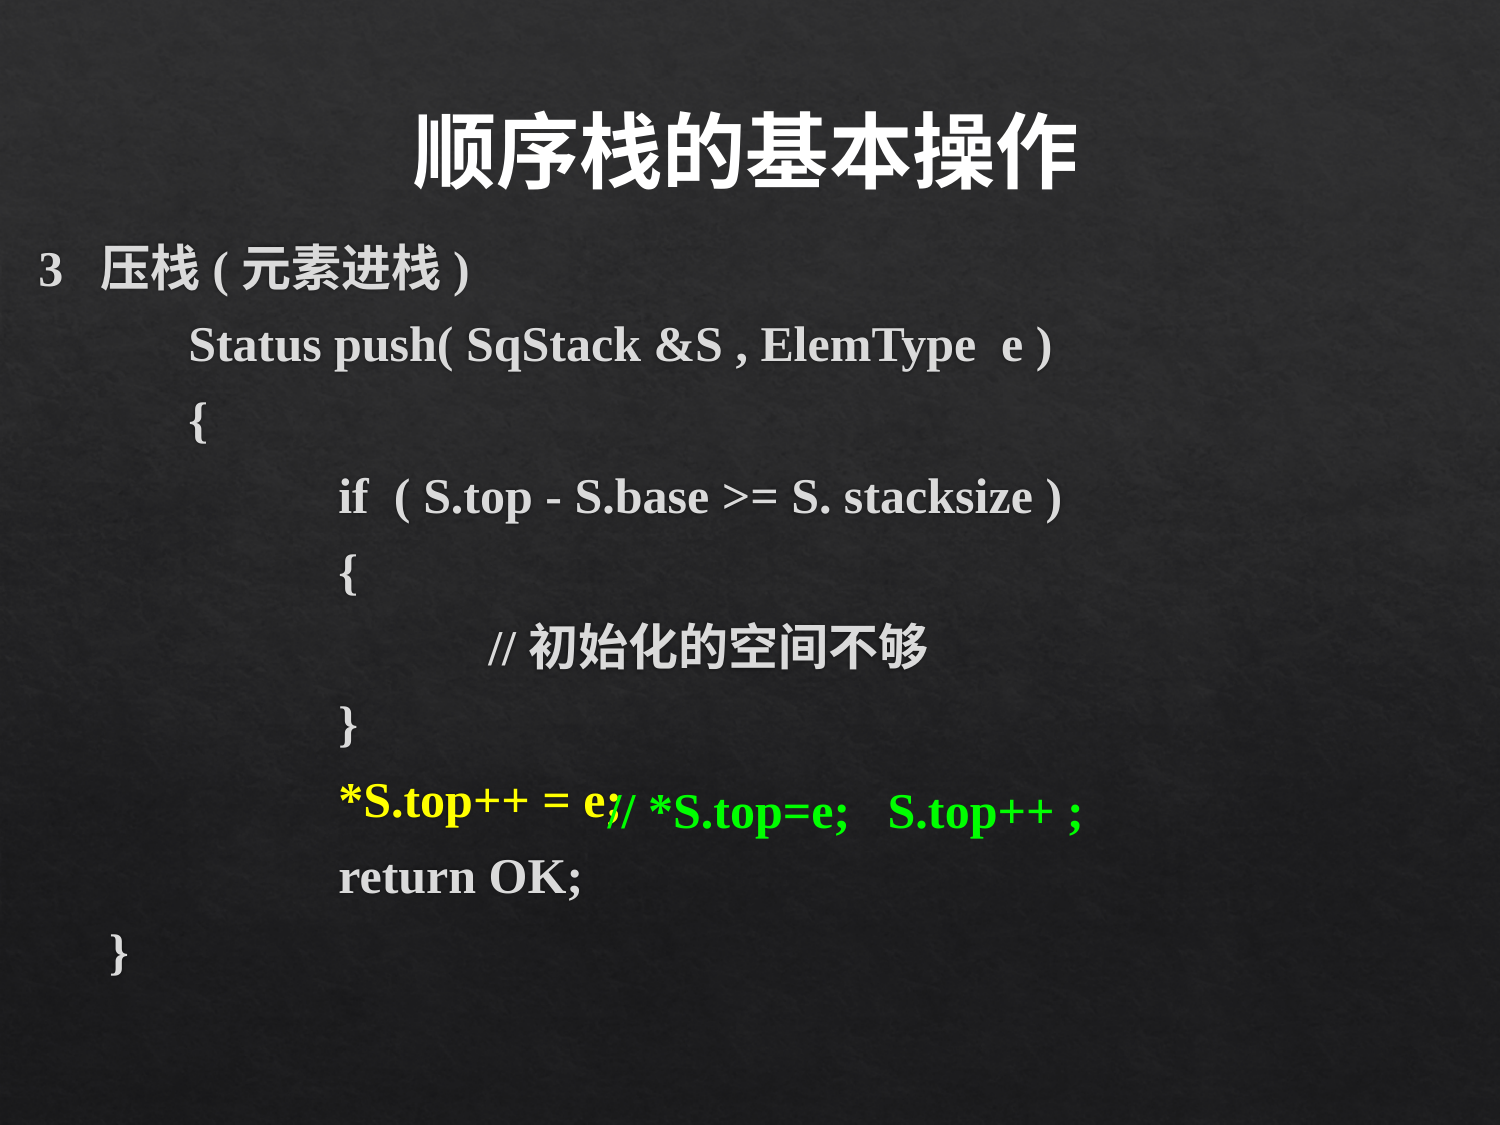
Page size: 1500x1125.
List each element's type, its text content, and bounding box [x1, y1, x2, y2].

list 3 压栈(元素进栈) Status push( SqStack &S , ElemType e ) { if ( S.top - S.base >= S. stacksize ) { //初始化的空间不够 } *S.top++ = e; return OK; } [23, 222, 1469, 1056]
text_box 顺序栈的基本操作 [398, 81, 1094, 207]
text_box // *S.top=e; S.top++ ; [592, 771, 1231, 847]
